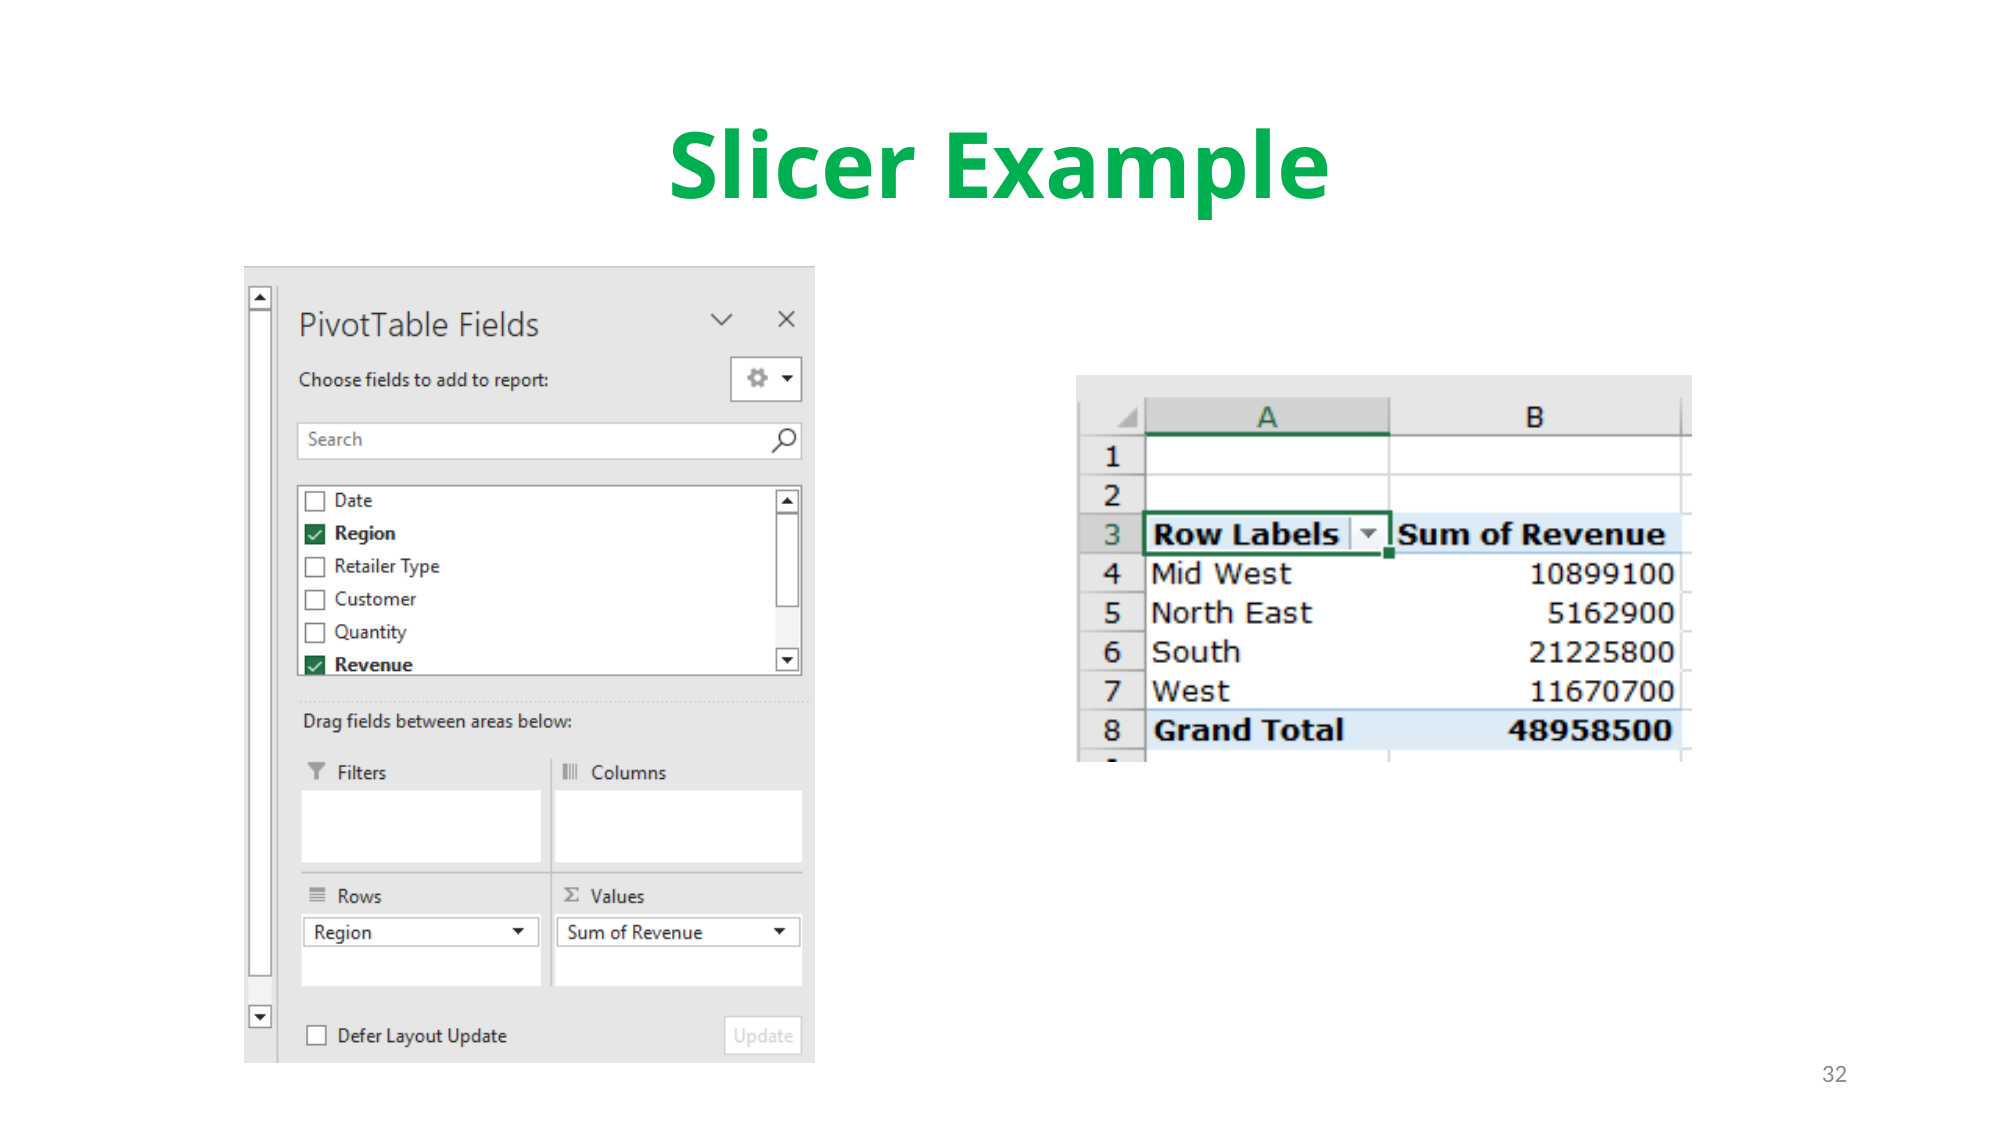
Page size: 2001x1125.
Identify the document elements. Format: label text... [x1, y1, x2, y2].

slide_number 32 [1412, 1042, 1863, 1103]
picture [1076, 375, 1692, 762]
title Slicer Example [137, 59, 1863, 278]
picture [244, 266, 815, 1063]
